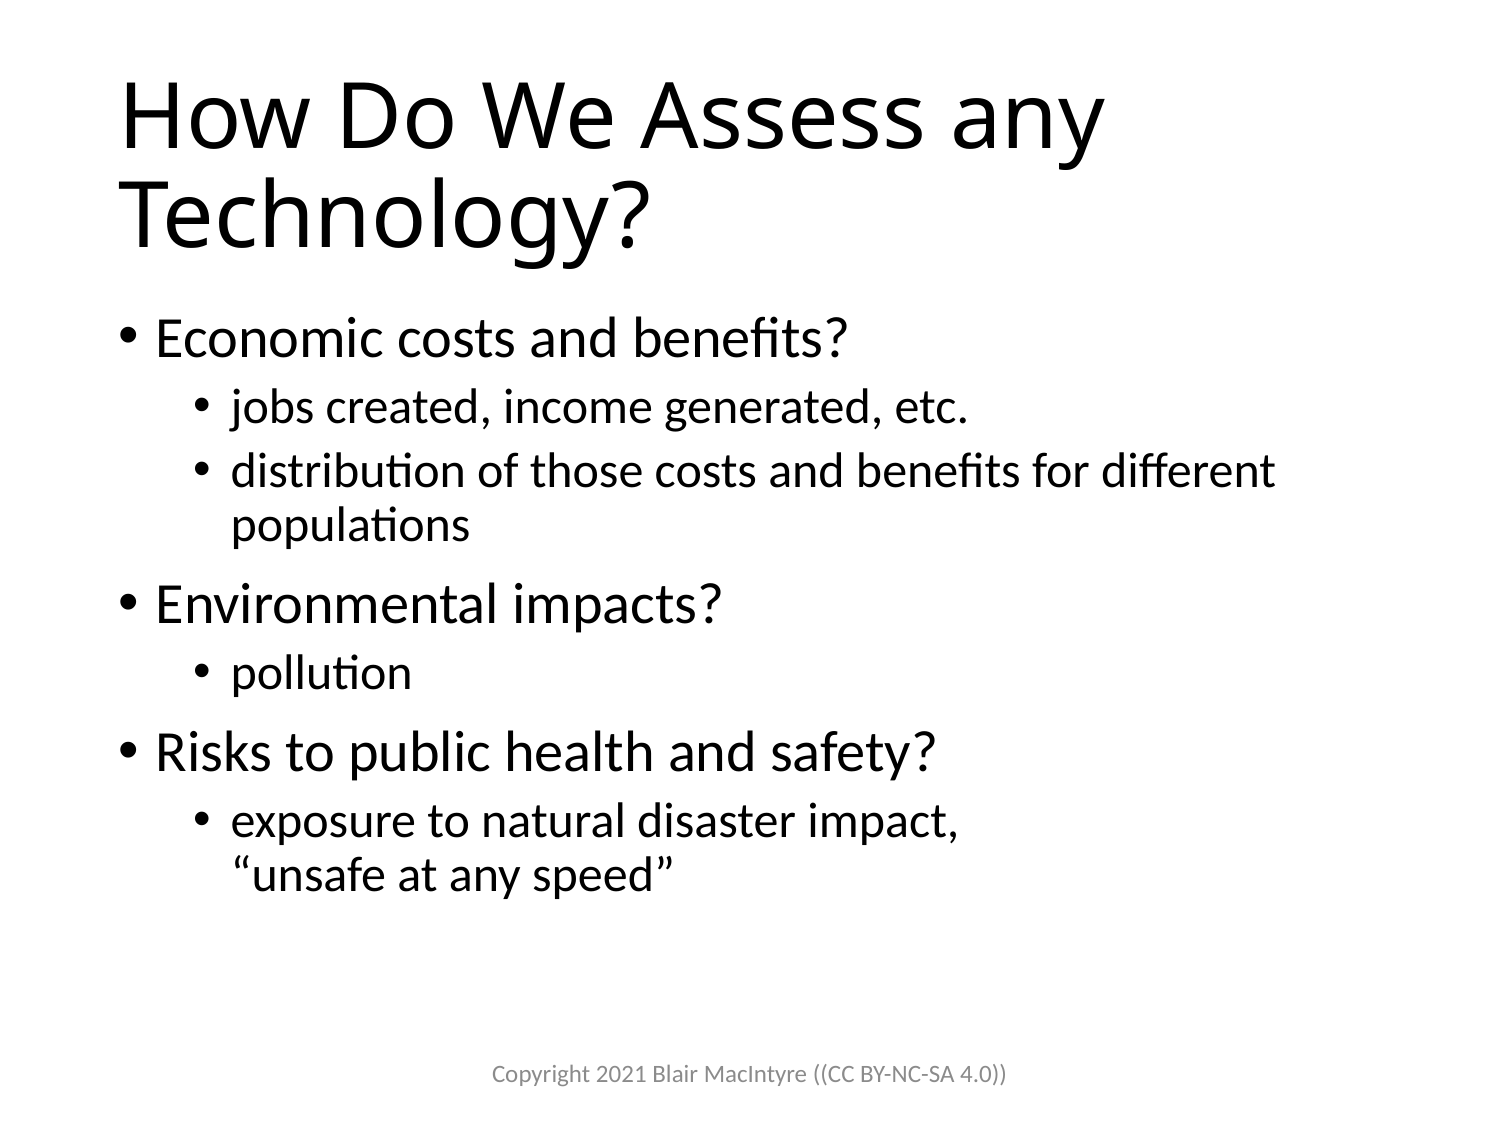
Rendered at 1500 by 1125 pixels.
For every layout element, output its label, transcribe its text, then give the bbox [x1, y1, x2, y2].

footer Copyright 2021 Blair MacIntyre ((CC BY-NC-SA 4.0)) [458, 1042, 1042, 1103]
title How Do We Assess any Technology? [103, 59, 1473, 278]
list Economic costs and benefits? jobs created, income generated, etc. distribution of those costs and benefits for different populations Environmental impacts? pollution Risks to public health and safety? exposure to natural disaster impact, “unsafe at any speed” [103, 299, 1397, 1014]
